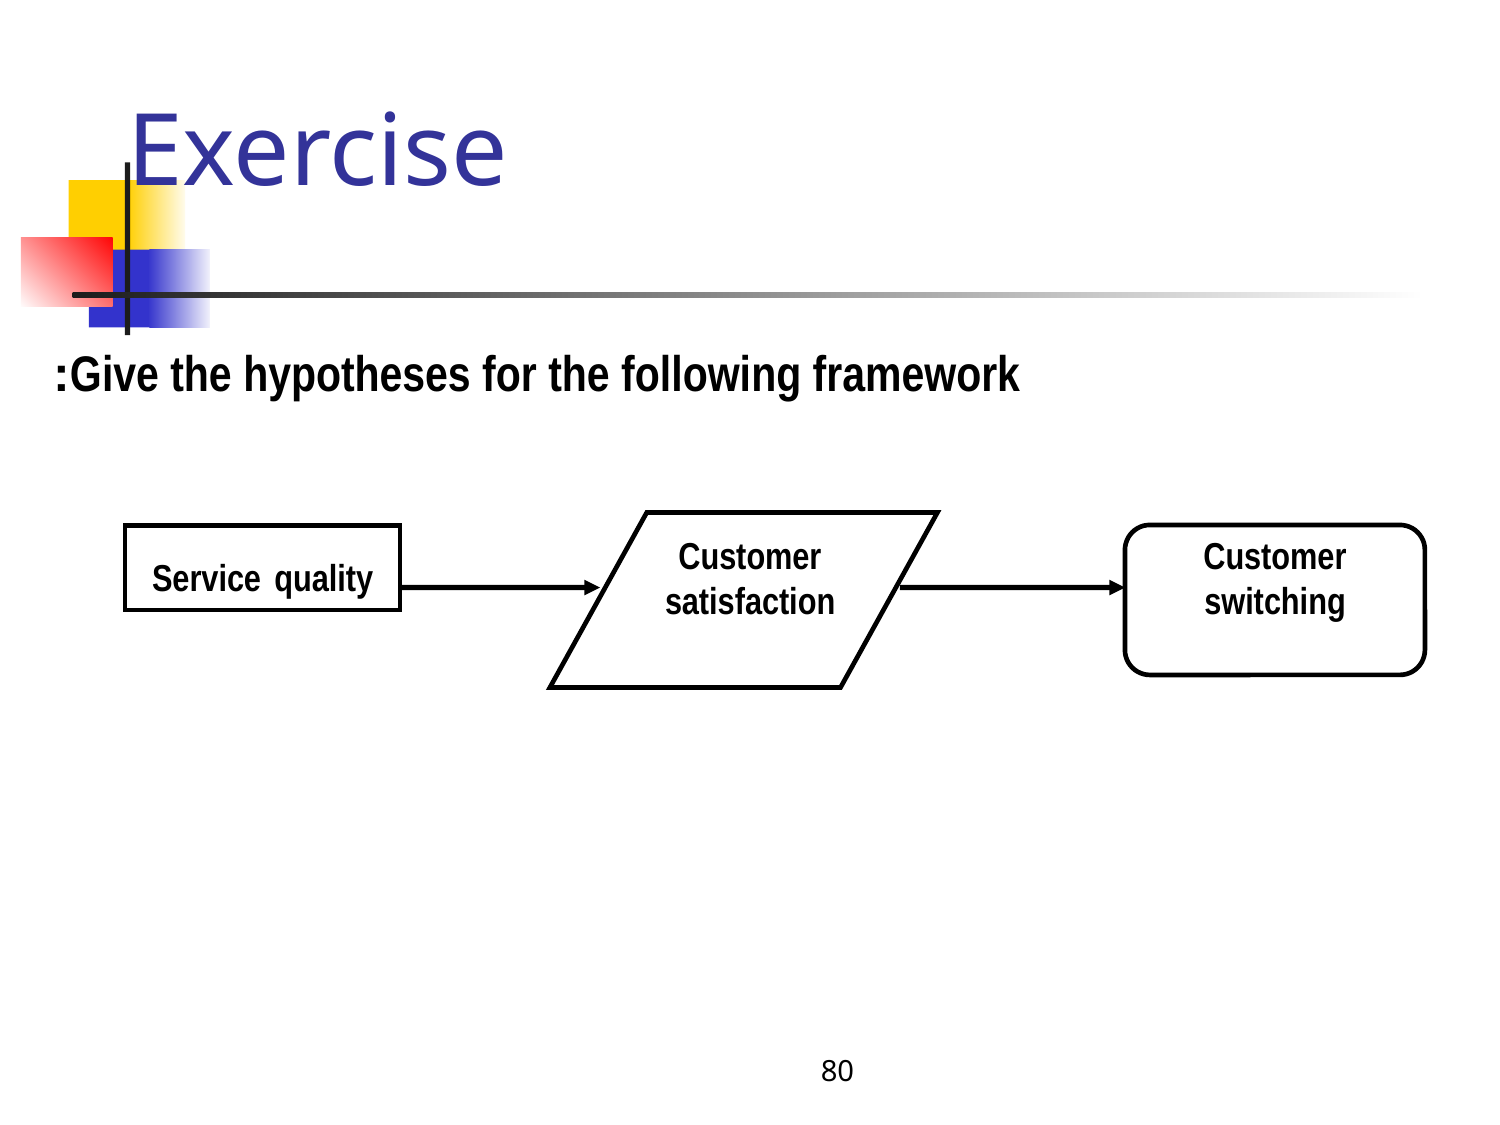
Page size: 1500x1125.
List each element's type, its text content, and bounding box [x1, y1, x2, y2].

text_box Give the hypotheses for the following framework: [17, 326, 1036, 481]
text_box [1124, 528, 1425, 675]
text_box Service quality [125, 525, 400, 610]
text_box [640, 512, 938, 557]
text_box Customer satisfaction [587, 524, 913, 630]
slide_number 80 [599, 1023, 1076, 1100]
text_box [549, 620, 873, 688]
title Exercise [112, 50, 1388, 213]
text_box Customer switching [1137, 524, 1413, 630]
text_box [913, 581, 1124, 594]
